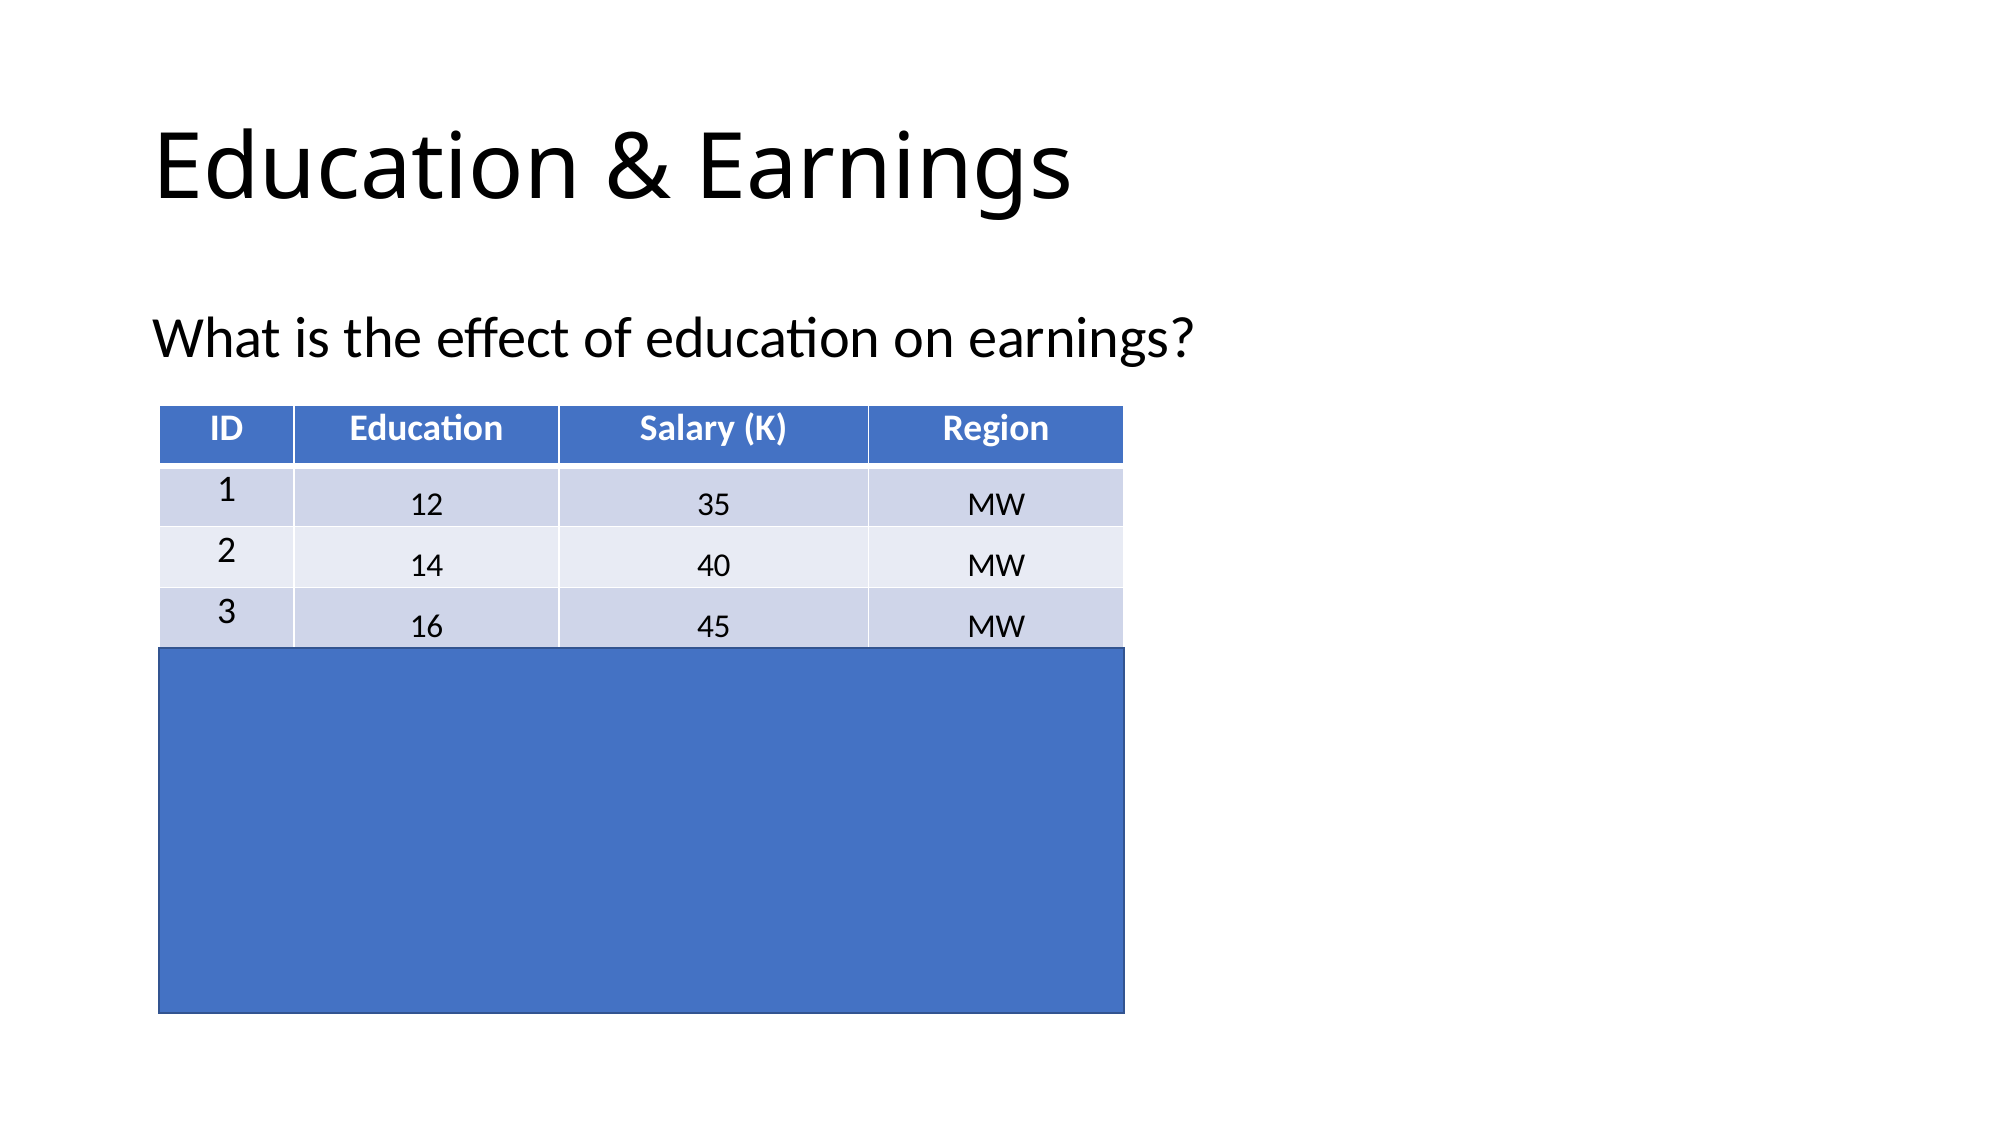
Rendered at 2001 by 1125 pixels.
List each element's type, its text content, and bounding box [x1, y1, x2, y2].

list What is the effect of education on earnings? [137, 299, 1863, 1014]
table_header Education [295, 406, 558, 463]
table_cell 1 [160, 469, 293, 526]
table_cell 14 [295, 527, 558, 587]
table_cell MW [869, 527, 1123, 587]
table_cell 2 [160, 527, 293, 587]
table_cell 35 [560, 469, 868, 526]
table_cell 45 [560, 588, 868, 647]
table_header Salary (K) [560, 406, 868, 463]
table_cell 40 [560, 527, 868, 587]
table_header Region [869, 406, 1123, 463]
text_box [158, 647, 1125, 1014]
title Education & Earnings [137, 59, 1863, 278]
table_cell 16 [295, 588, 558, 647]
table_cell MW [869, 588, 1123, 647]
table_header ID [160, 406, 293, 463]
table_cell 3 [160, 588, 293, 647]
table_cell MW [869, 469, 1123, 526]
table_cell 12 [295, 469, 558, 526]
